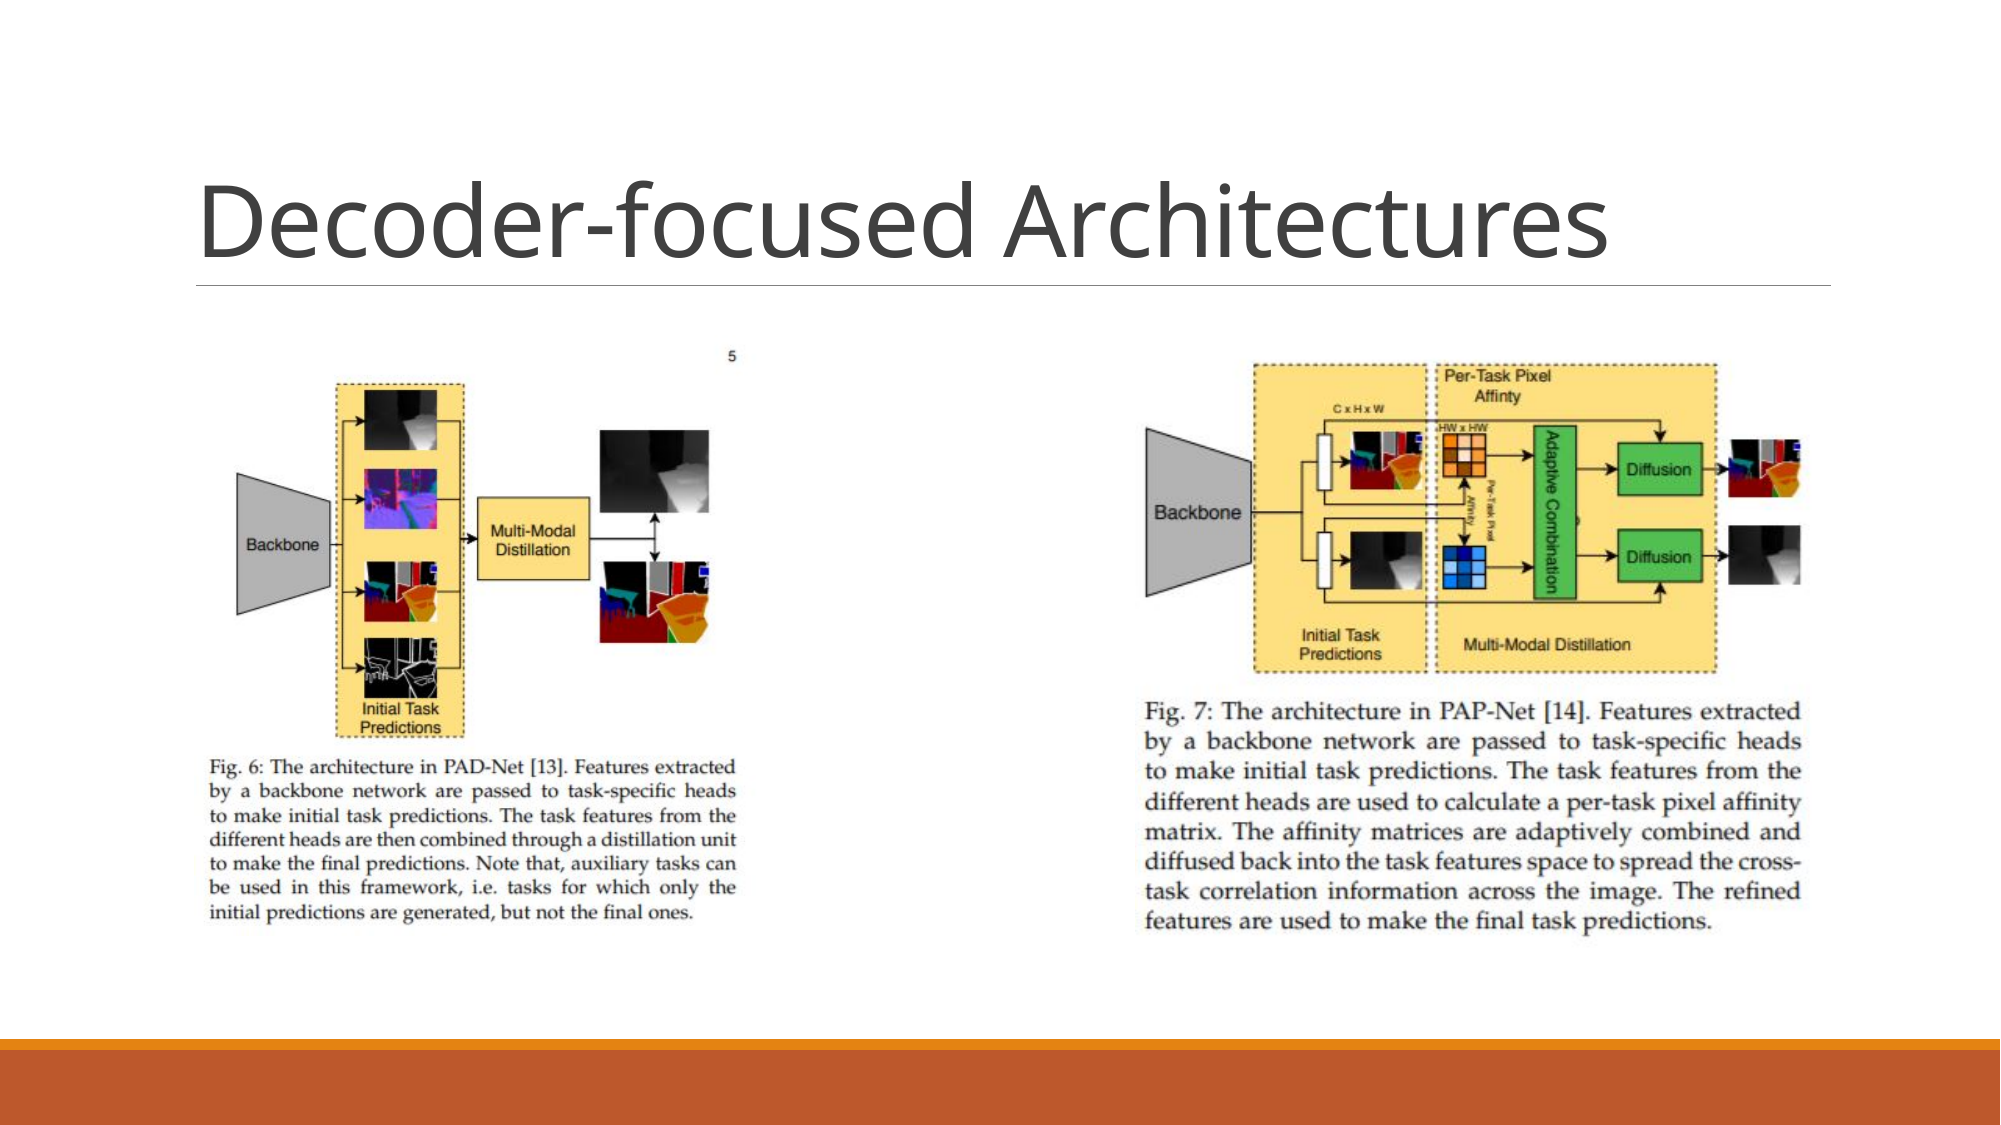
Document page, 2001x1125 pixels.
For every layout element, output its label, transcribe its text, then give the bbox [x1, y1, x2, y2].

picture [1135, 335, 1852, 960]
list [194, 335, 785, 937]
title Decoder-focused Architectures [180, 47, 1830, 285]
